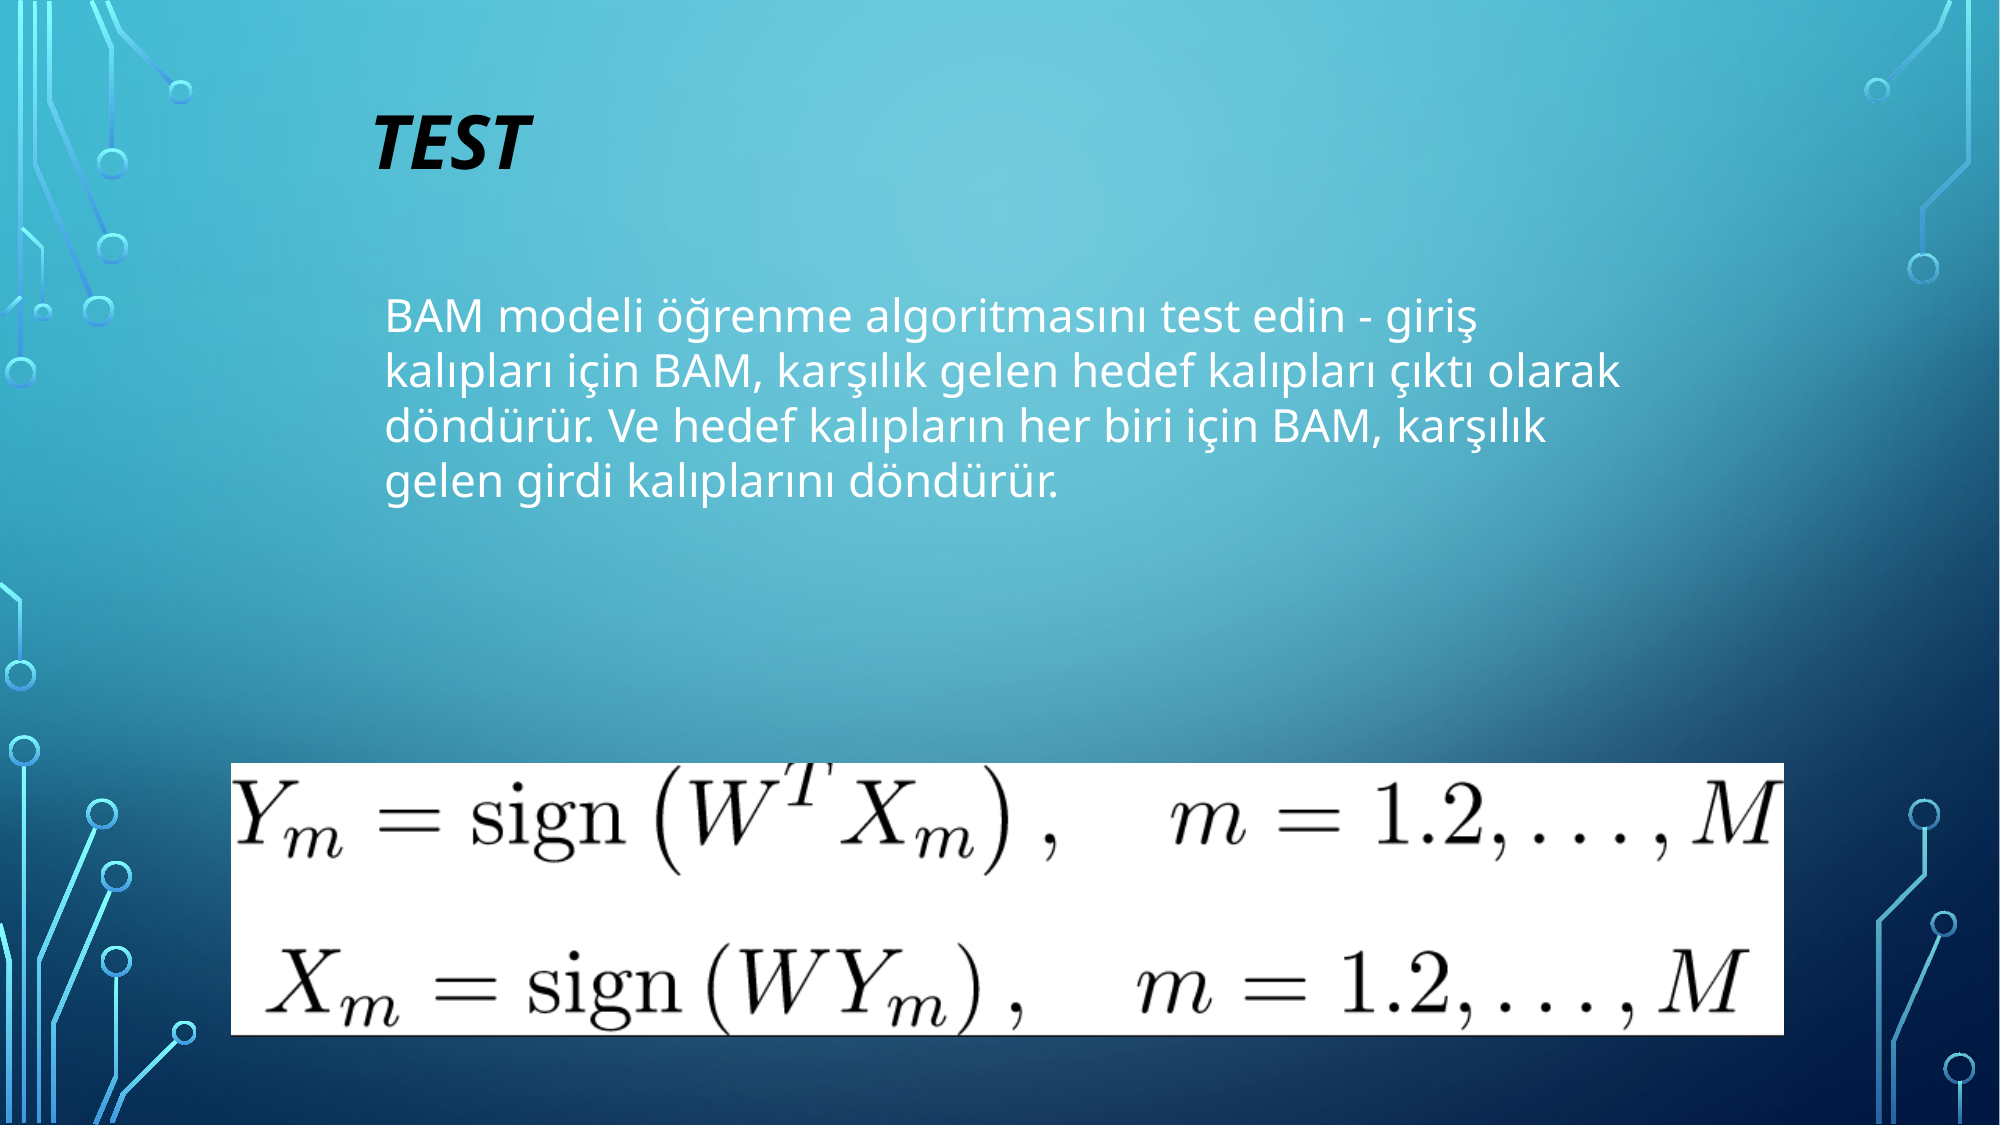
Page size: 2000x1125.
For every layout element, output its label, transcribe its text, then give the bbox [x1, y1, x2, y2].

text_box TEST [355, 86, 545, 192]
picture [231, 763, 1784, 1037]
text_box BAM modeli öğrenme algoritmasını test edin - giriş kalıpları için BAM, karşılık gelen hedef kalıpları çıktı olarak döndürür. Ve hedef kalıpların her biri için BAM, karşılık gelen girdi kalıplarını döndürür. [369, 278, 1646, 514]
